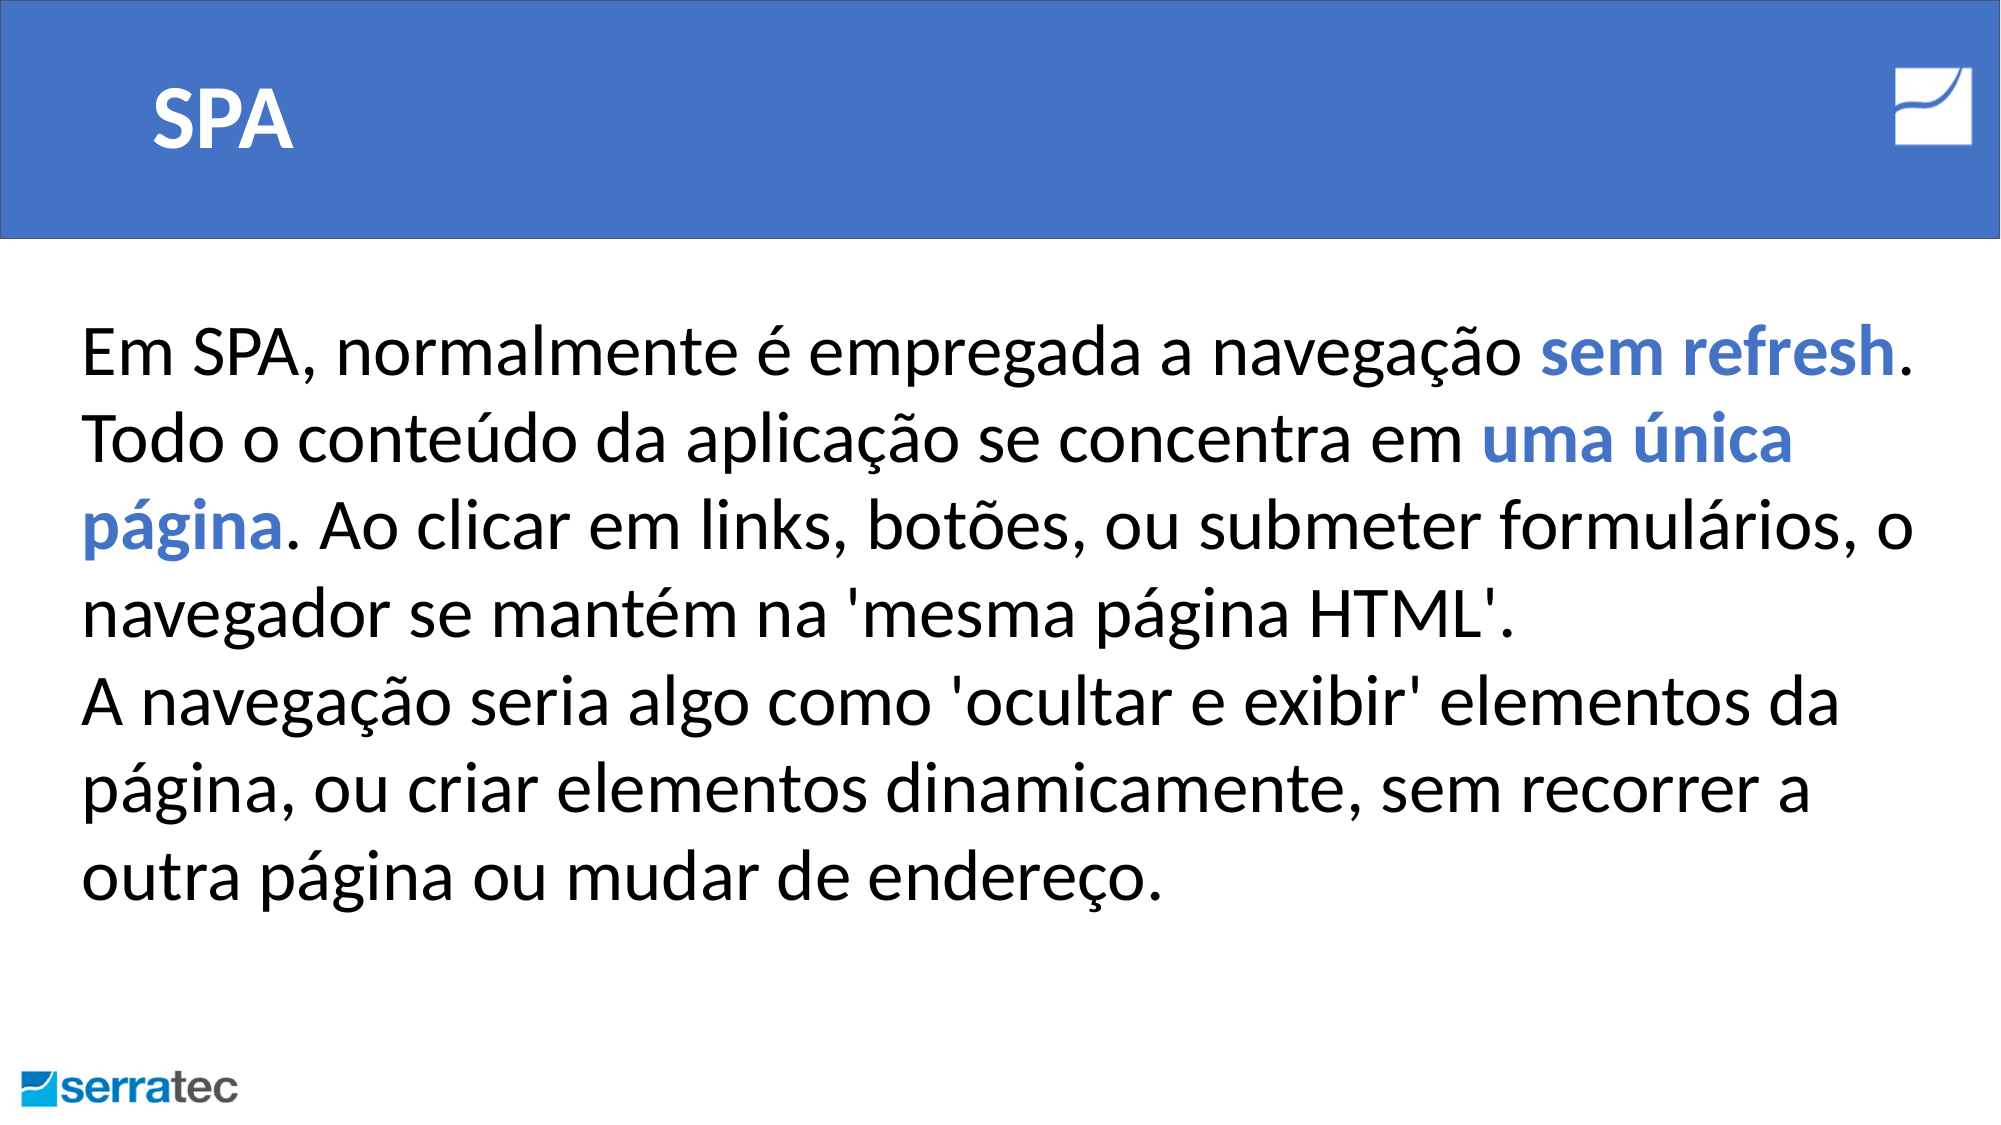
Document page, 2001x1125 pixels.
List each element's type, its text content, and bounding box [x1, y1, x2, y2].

title SPA [137, 9, 1863, 228]
picture [14, 1064, 247, 1113]
picture [1895, 65, 1976, 148]
text_box Em SPA, normalmente é empregada a navegação sem refresh. Todo o conteúdo da aplicação se concentra em uma única página. Ao clicar em links, botões, ou submeter formulários, o navegador se mantém na 'mesma página HTML'. A navegação seria algo como 'ocultar e exibir' elementos da página, ou criar elementos dinamicamente, sem recorrer a outra página ou mudar de endereço. [66, 294, 1934, 958]
